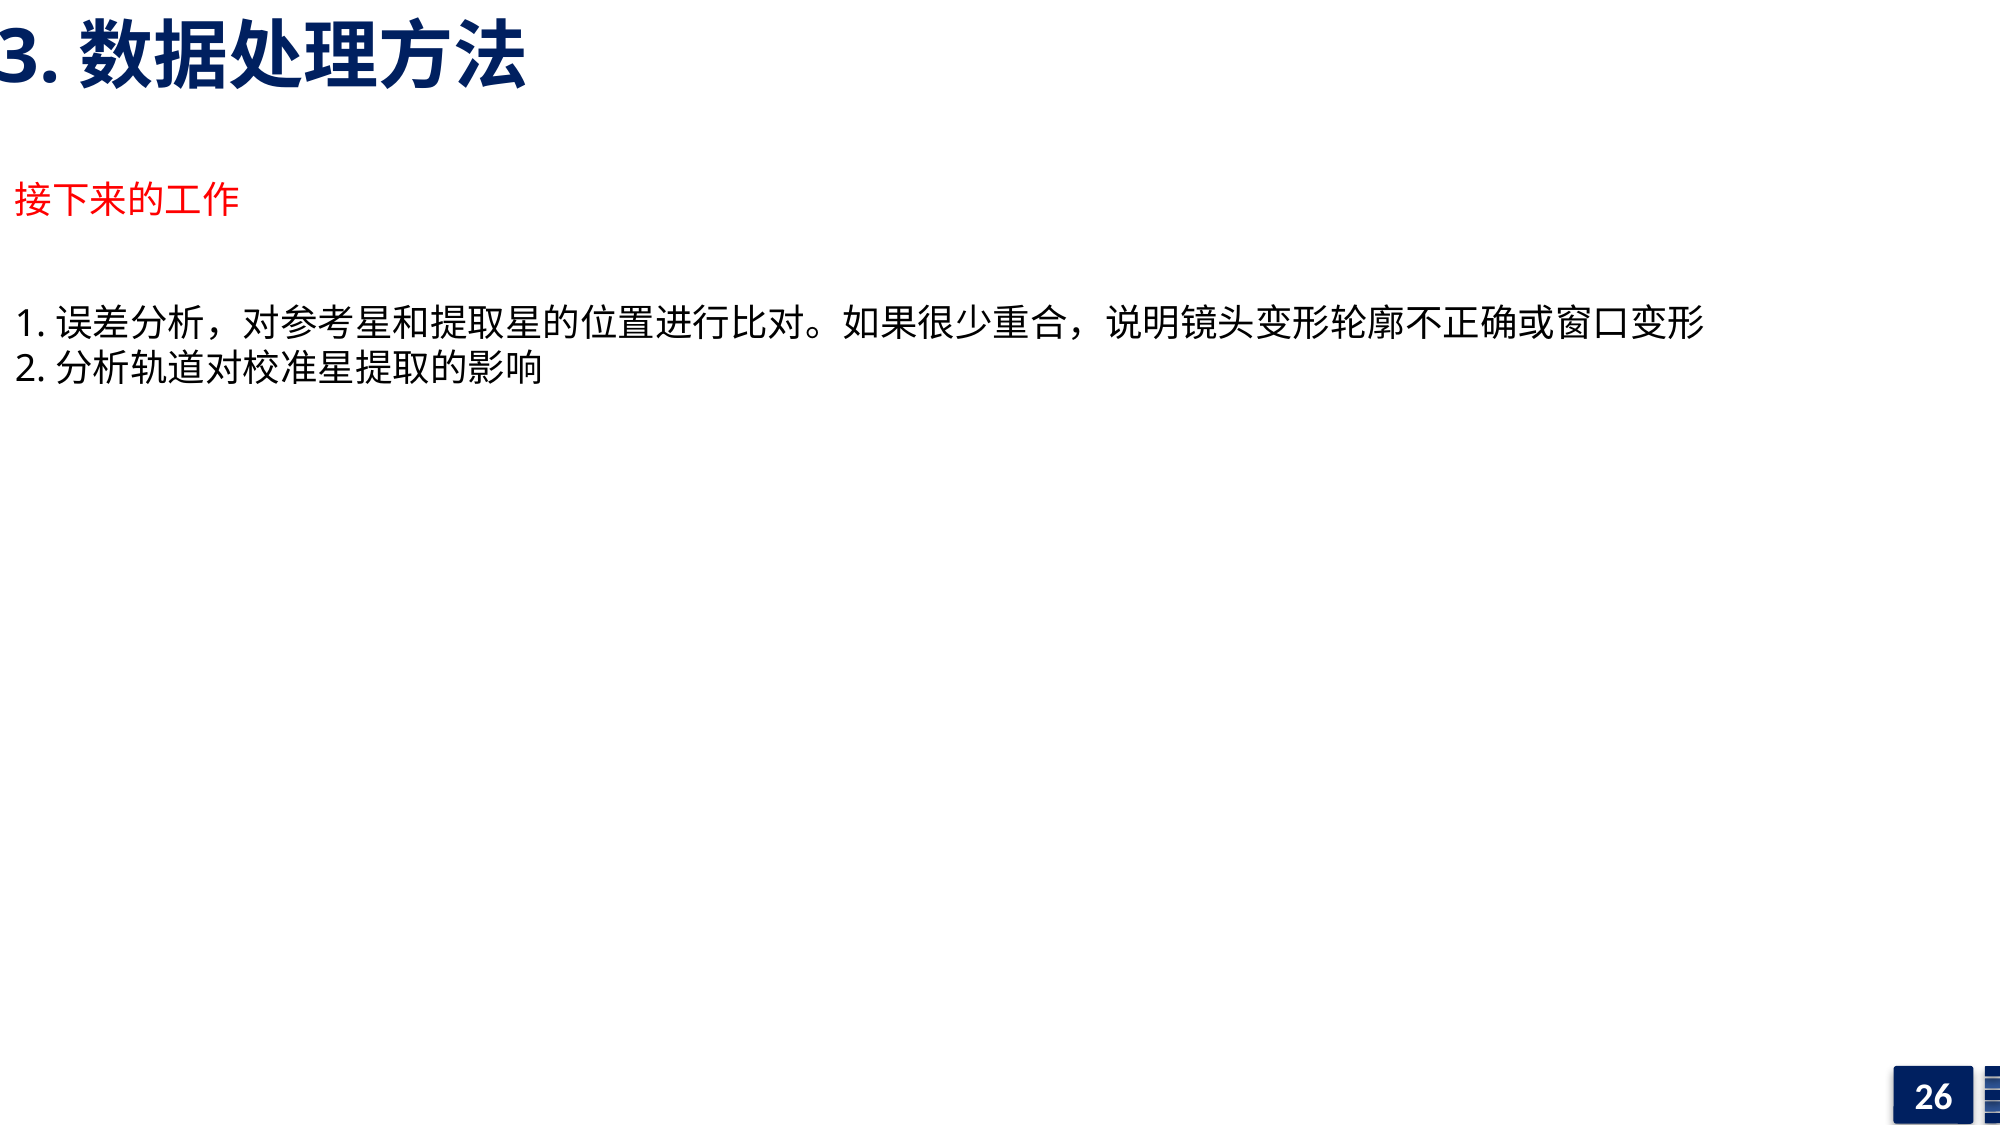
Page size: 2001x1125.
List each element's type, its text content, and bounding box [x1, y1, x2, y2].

text_box 1.误差分析，对参考星和提取星的位置进行比对。如果很少重合，说明镜头变形轮廓不正确或窗口变形 2.分析轨道对校准星提取的影响 [0, 291, 1827, 398]
text_box 接下来的工作 [0, 168, 258, 230]
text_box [1893, 1065, 2000, 1124]
text_box 3.数据处理方法 [0, 0, 544, 106]
